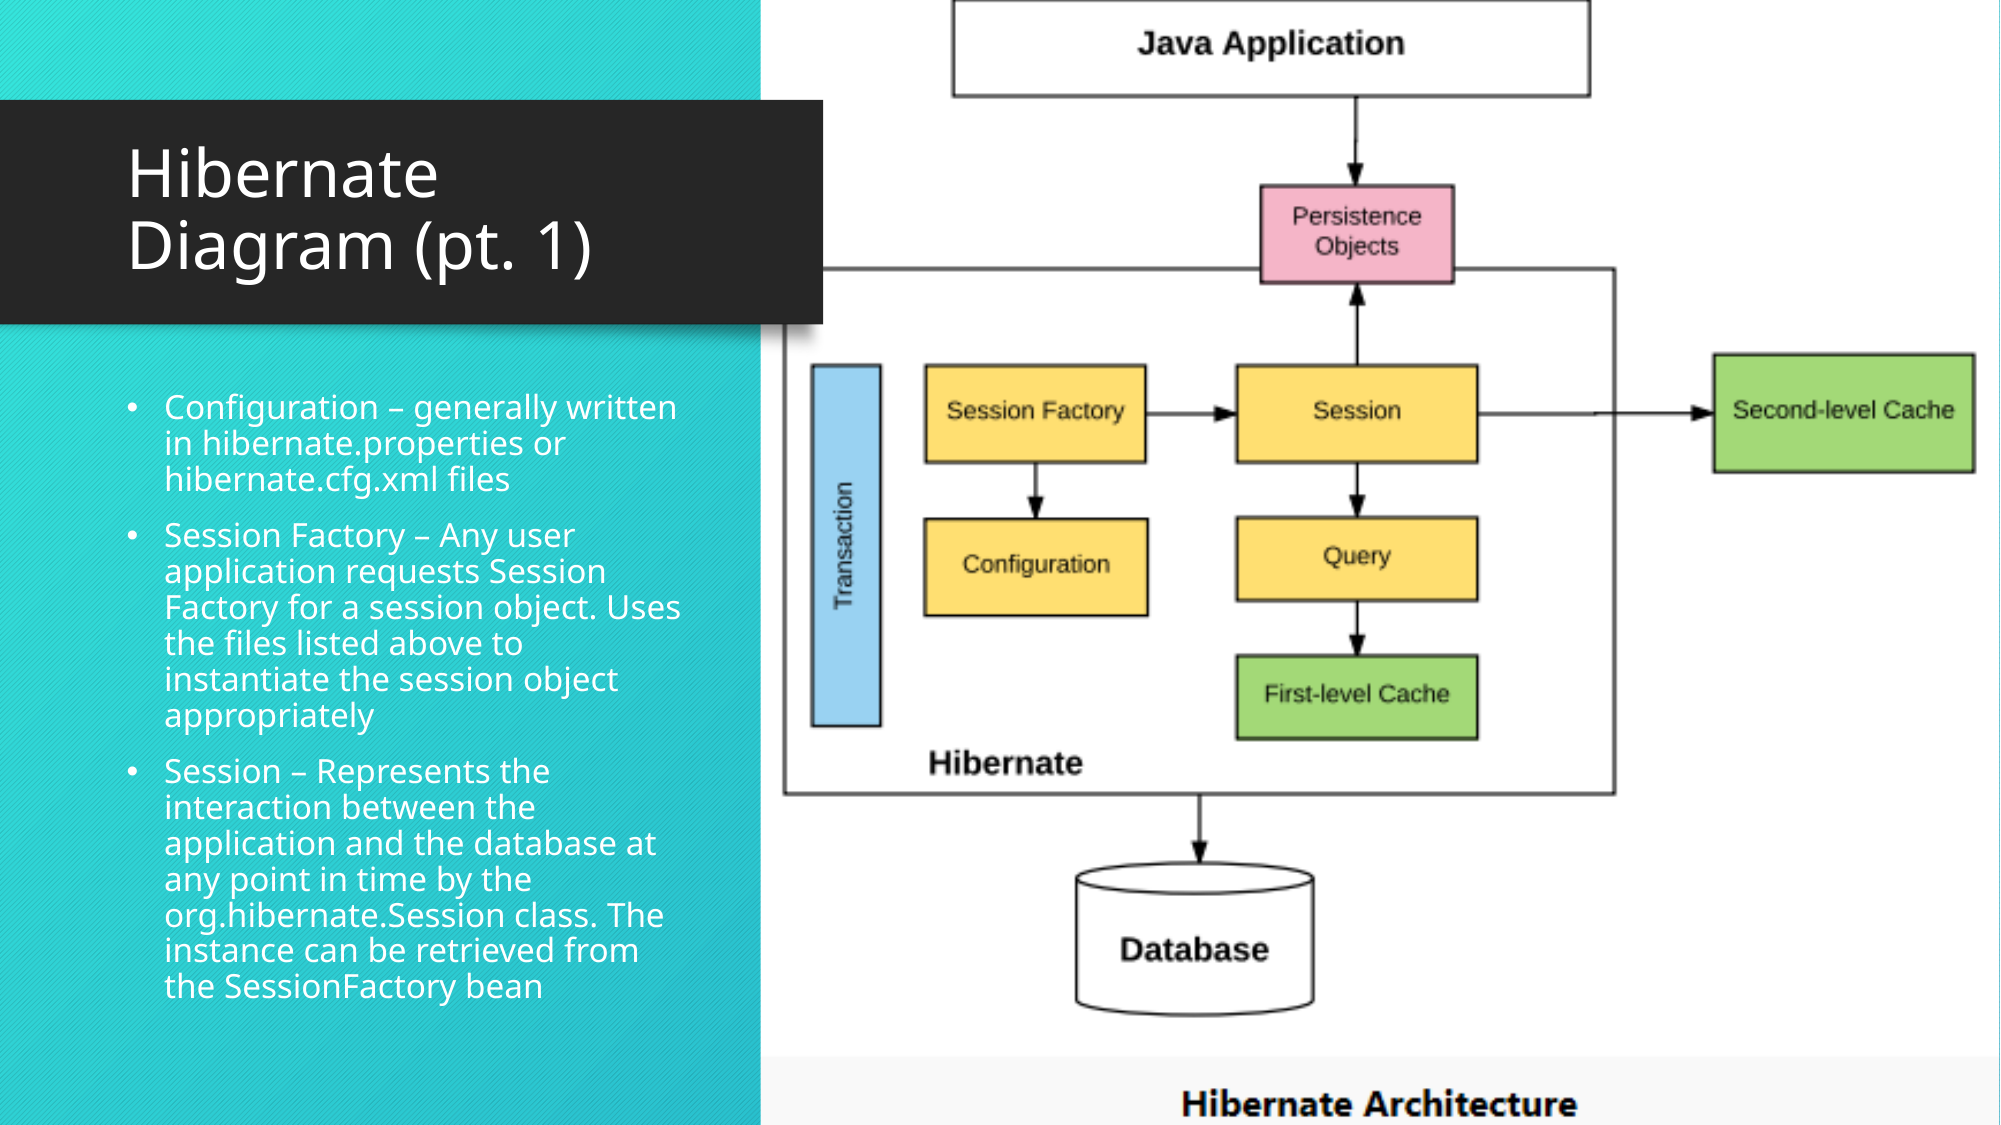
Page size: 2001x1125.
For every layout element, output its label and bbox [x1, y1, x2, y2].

picture [0, 0, 2000, 1125]
text_box [0, 0, 760, 322]
text_box [0, 357, 760, 1125]
